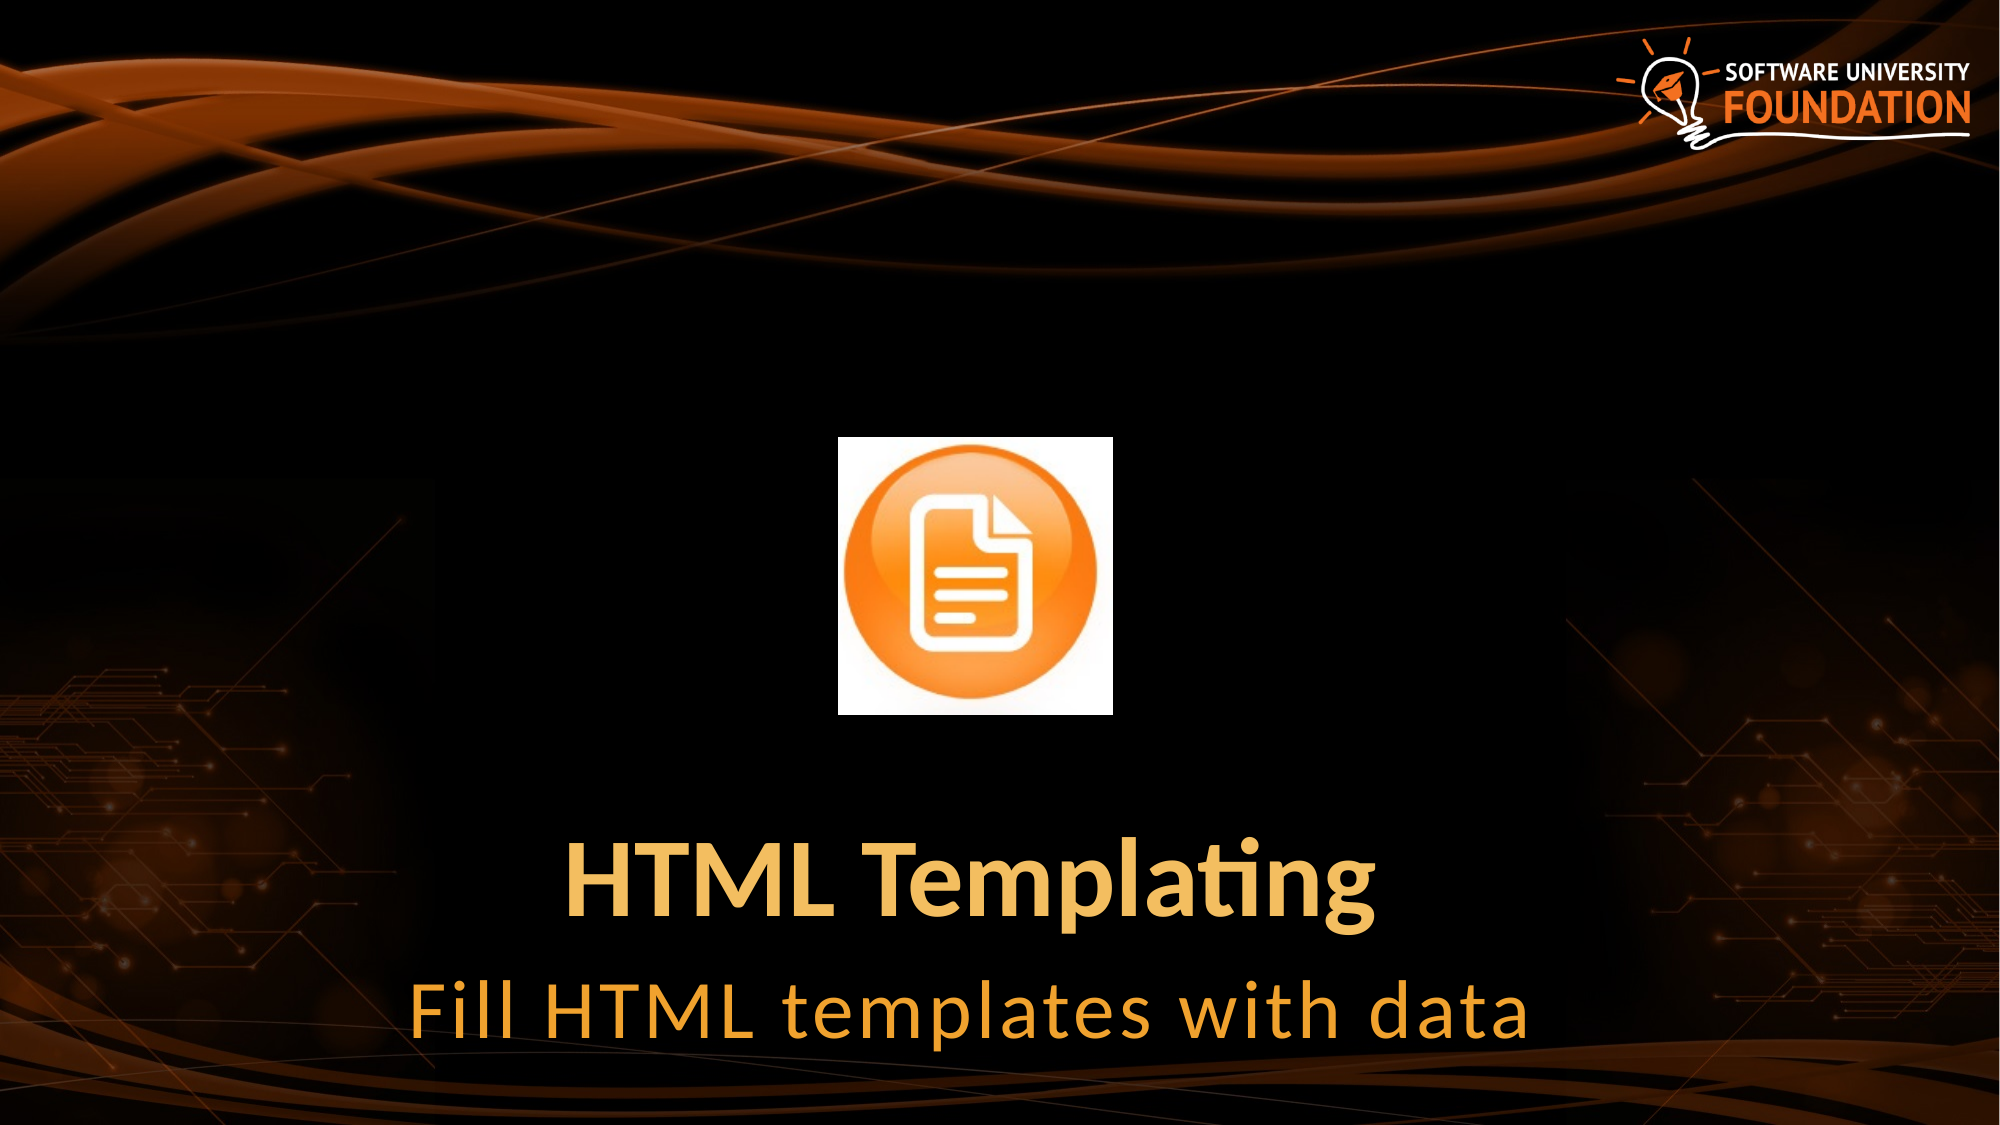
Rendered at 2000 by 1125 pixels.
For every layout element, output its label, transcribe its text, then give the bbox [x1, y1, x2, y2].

list Fill HTML templates with data [237, 944, 1704, 1057]
picture [0, 0, 2000, 1125]
title HTML Templating [237, 812, 1704, 944]
